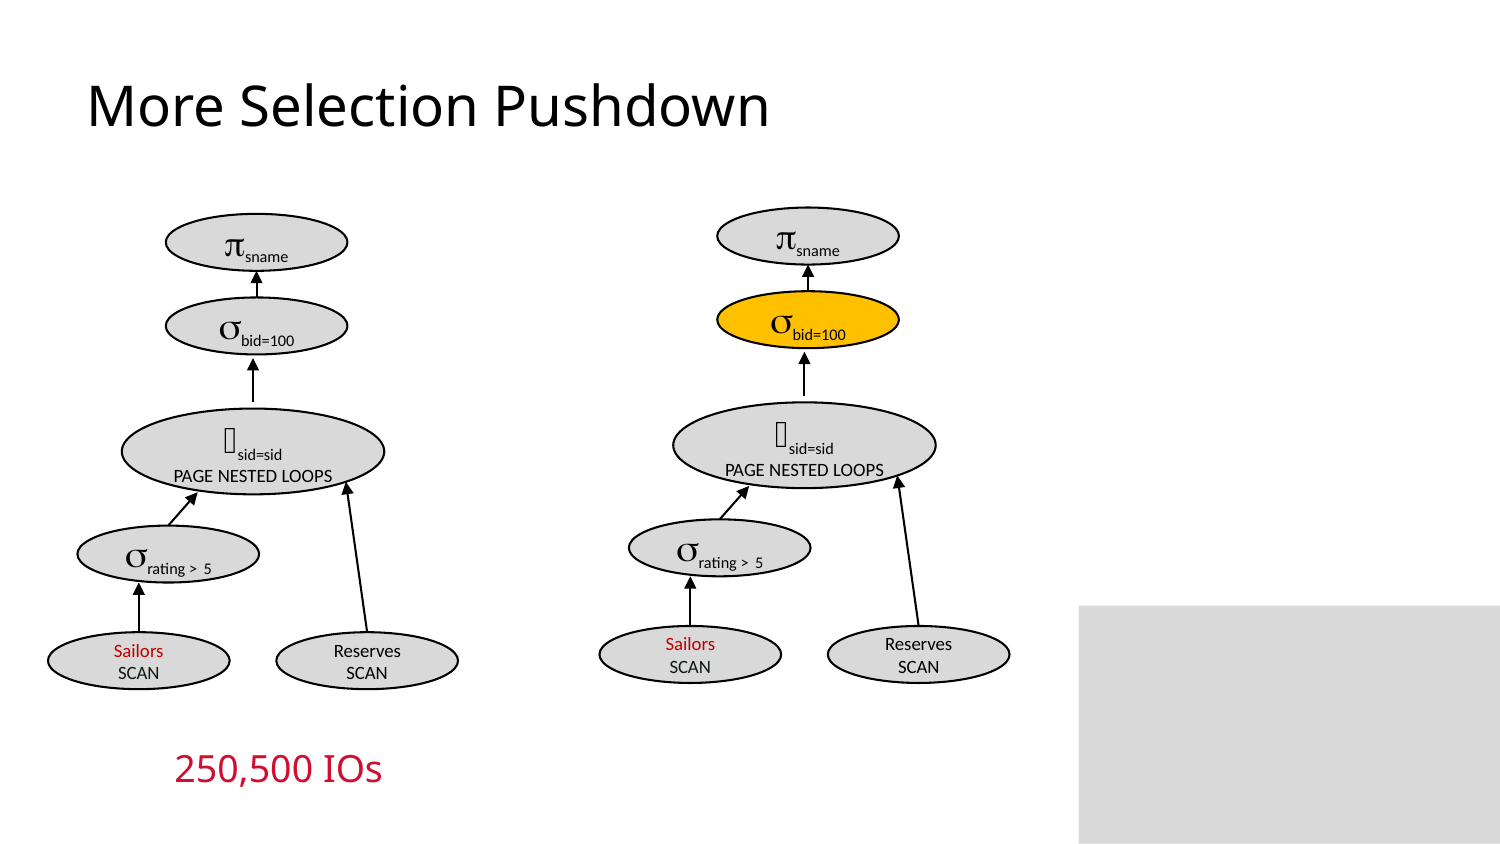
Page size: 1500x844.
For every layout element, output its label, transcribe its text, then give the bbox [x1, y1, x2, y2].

text_box 250,500 IOs [161, 739, 396, 796]
text_box sbid=100 [717, 291, 899, 349]
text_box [719, 485, 750, 520]
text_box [345, 481, 368, 633]
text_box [167, 491, 198, 526]
text_box ⨝sid=sid page nested loops [673, 402, 936, 489]
text_box ⨝sid=sid page nested loops [121, 408, 385, 495]
text_box psname [165, 213, 348, 271]
text_box srating > 5 [77, 525, 260, 583]
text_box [599, 625, 1010, 684]
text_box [896, 475, 919, 627]
text_box srating > 5 [628, 519, 811, 577]
text_box sbid=100 [165, 297, 348, 355]
text_box psname [717, 207, 899, 265]
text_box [47, 631, 459, 690]
title More Selection Pushdown [75, 33, 1425, 175]
